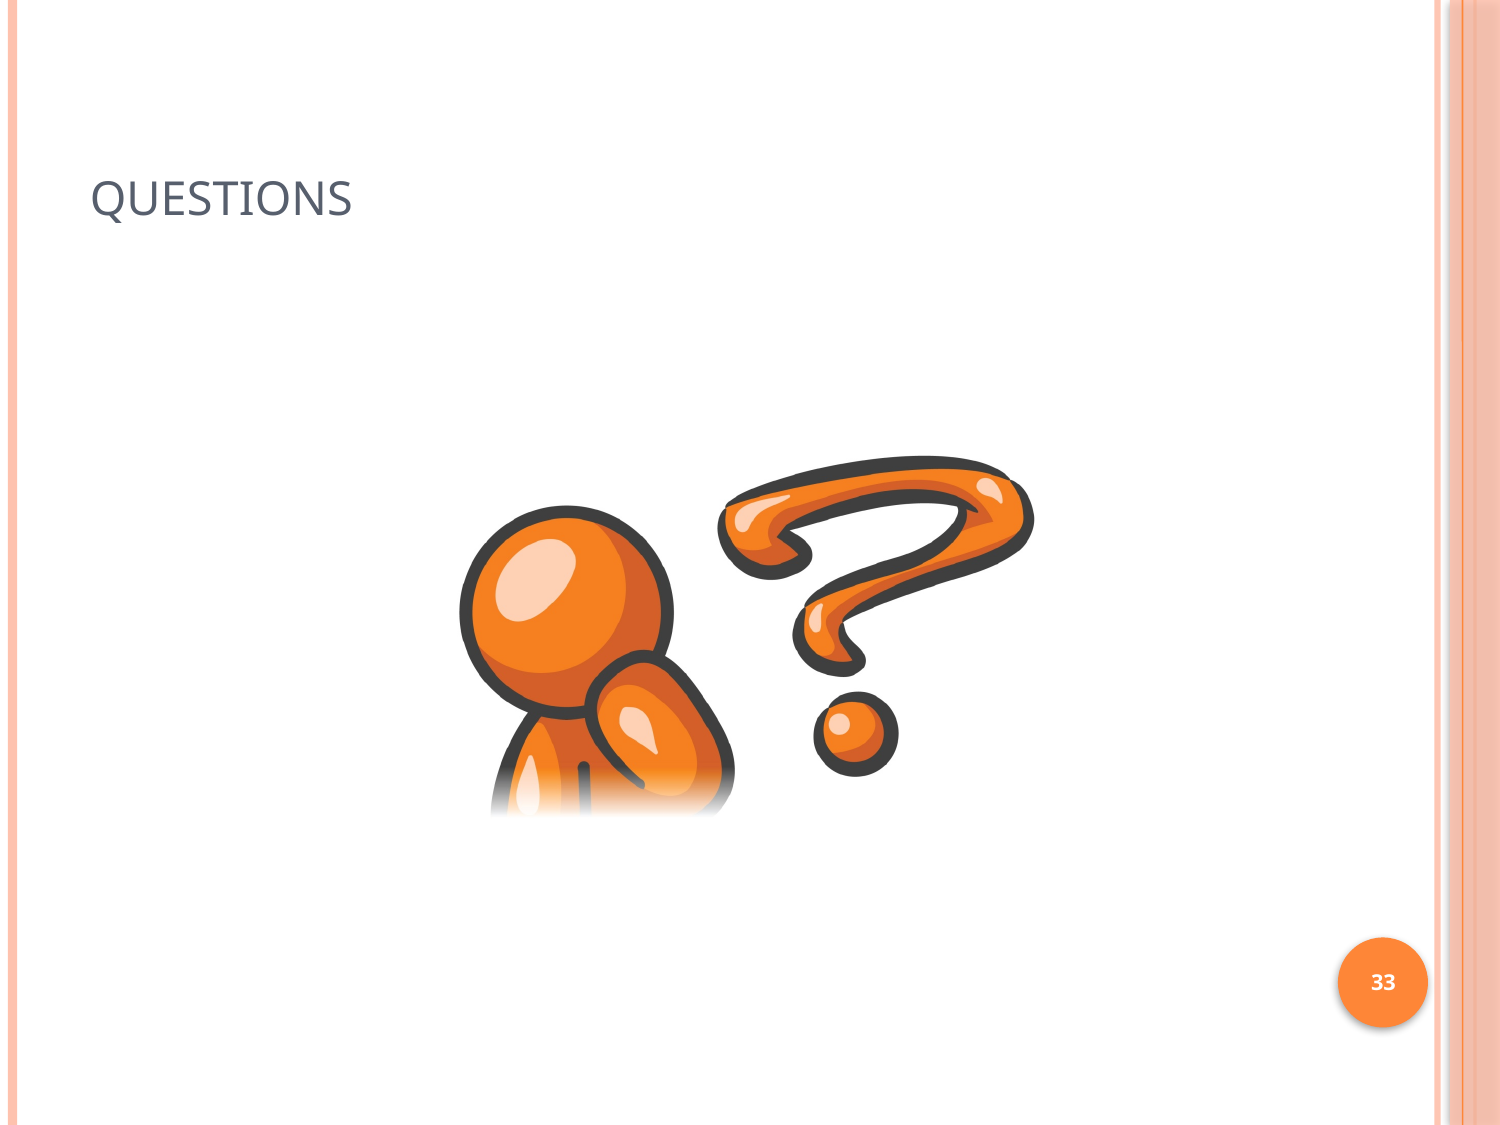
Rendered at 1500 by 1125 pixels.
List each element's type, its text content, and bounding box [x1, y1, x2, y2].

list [440, 318, 1042, 920]
slide_number 33 [1333, 940, 1434, 1027]
title questions [75, 45, 1300, 233]
